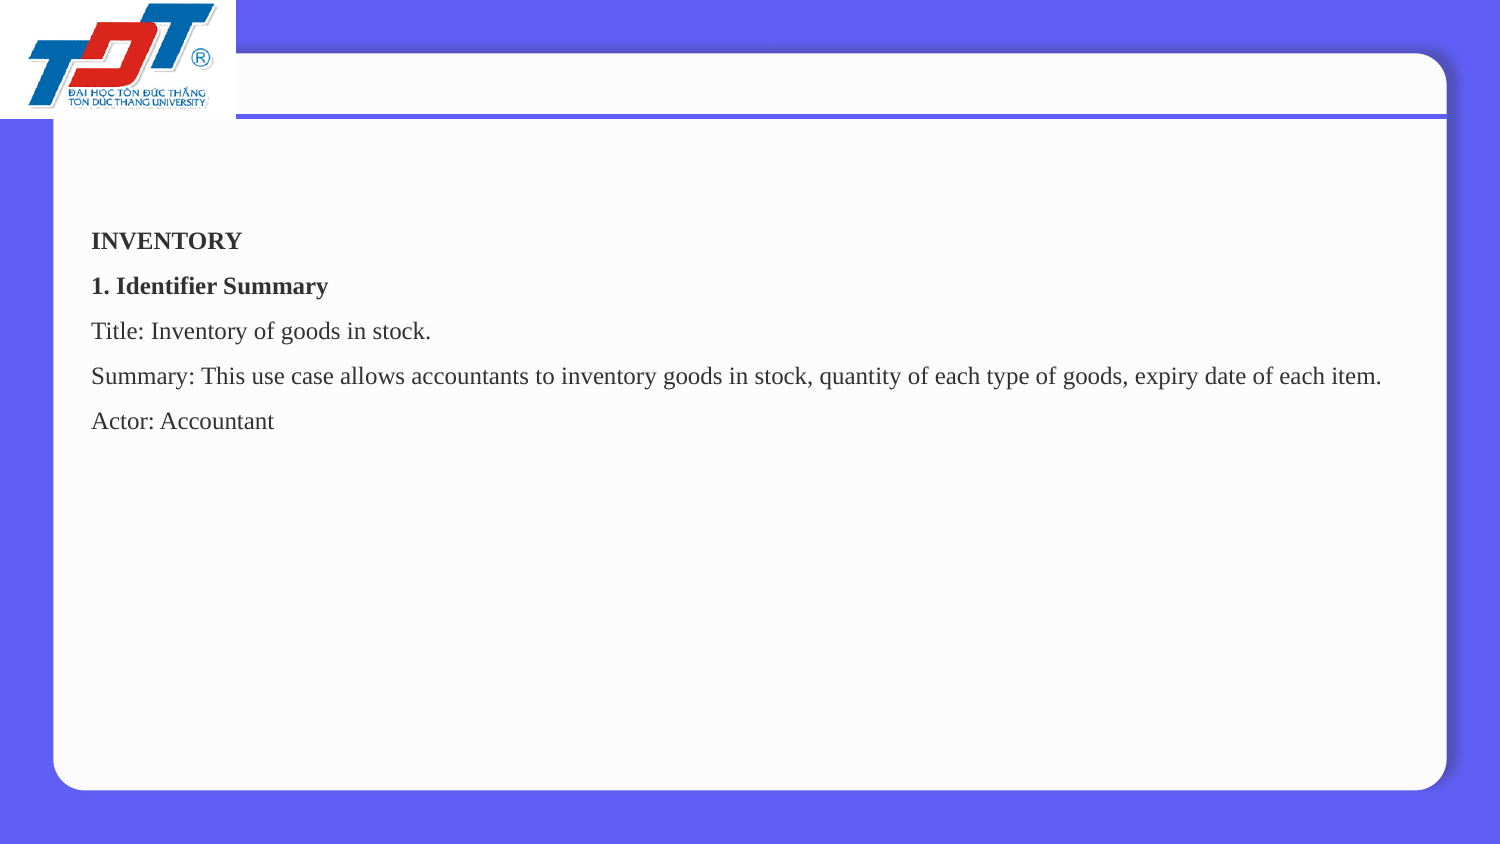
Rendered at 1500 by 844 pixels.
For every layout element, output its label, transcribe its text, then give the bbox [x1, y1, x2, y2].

text_box INVENTORY 1. Identifier Summary Title: Inventory of goods in stock. Summary: This use case allows accountants to inventory goods in stock, quantity of each type of goods, expiry date of each item. Actor: Accountant [53, 194, 1447, 780]
picture [0, 0, 236, 120]
